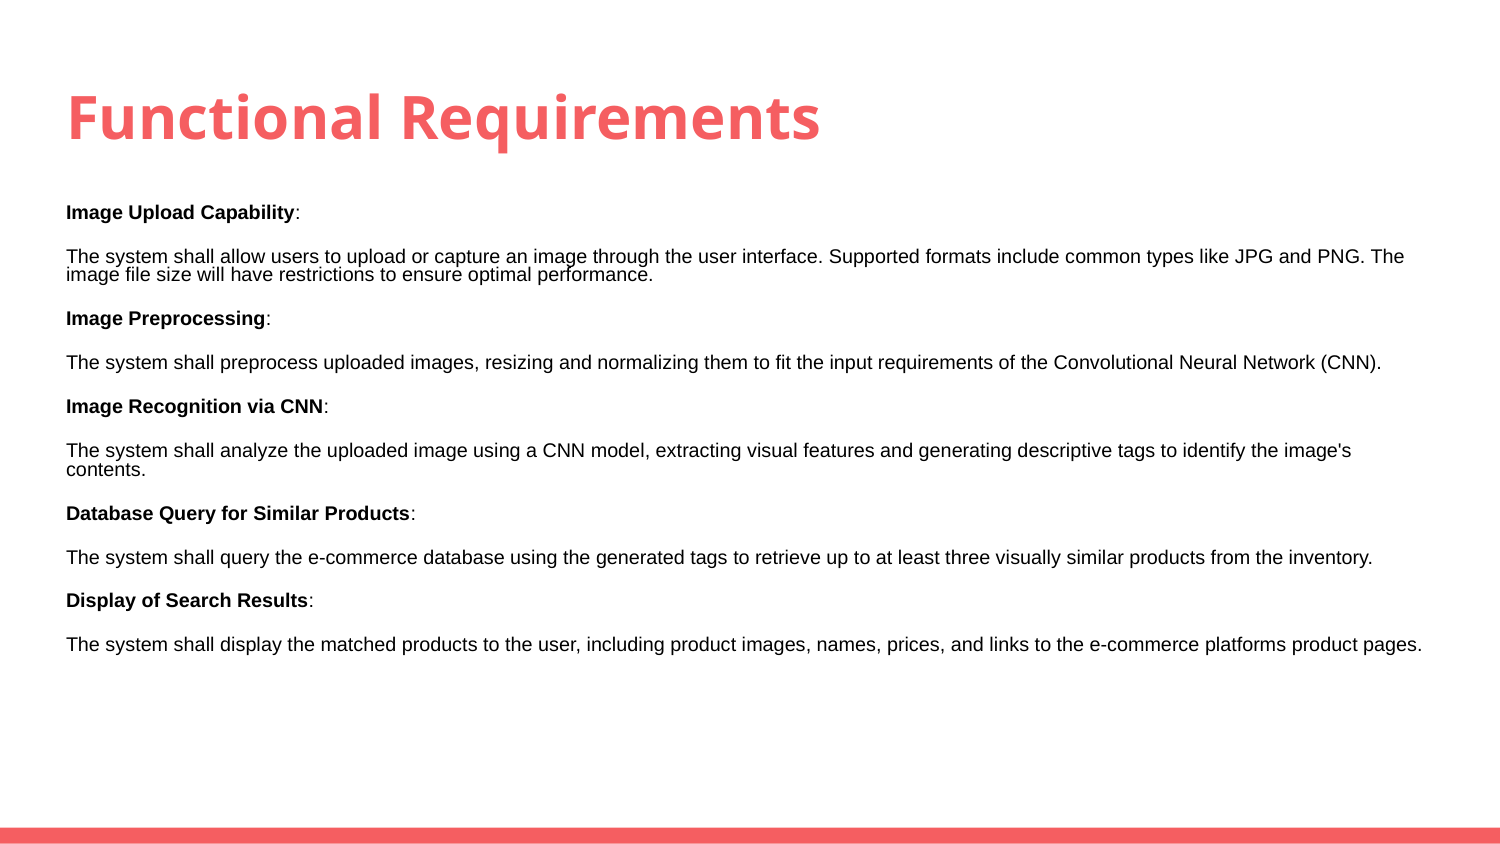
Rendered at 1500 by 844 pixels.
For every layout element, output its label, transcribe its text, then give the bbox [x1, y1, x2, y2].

list Image Upload Capability: The system shall allow users to upload or capture an image through the user interface. Supported formats include common types like JPG and PNG. The image file size will have restrictions to ensure optimal performance. Image Preprocessing: The system shall preprocess uploaded images, resizing and normalizing them to fit the input requirements of the Convolutional Neural Network (CNN). Image Recognition via CNN: The system shall analyze the uploaded image using a CNN model, extracting visual features and generating descriptive tags to identify the image's contents. Database Query for Similar Products: The system shall query the e-commerce database using the generated tags to retrieve up to at least three visually similar products from the inventory. Display of Search Results: The system shall display the matched products to the user, including product images, names, prices, and links to the e-commerce platforms product pages. [51, 189, 1449, 750]
title Functional Requirements [51, 64, 1449, 167]
